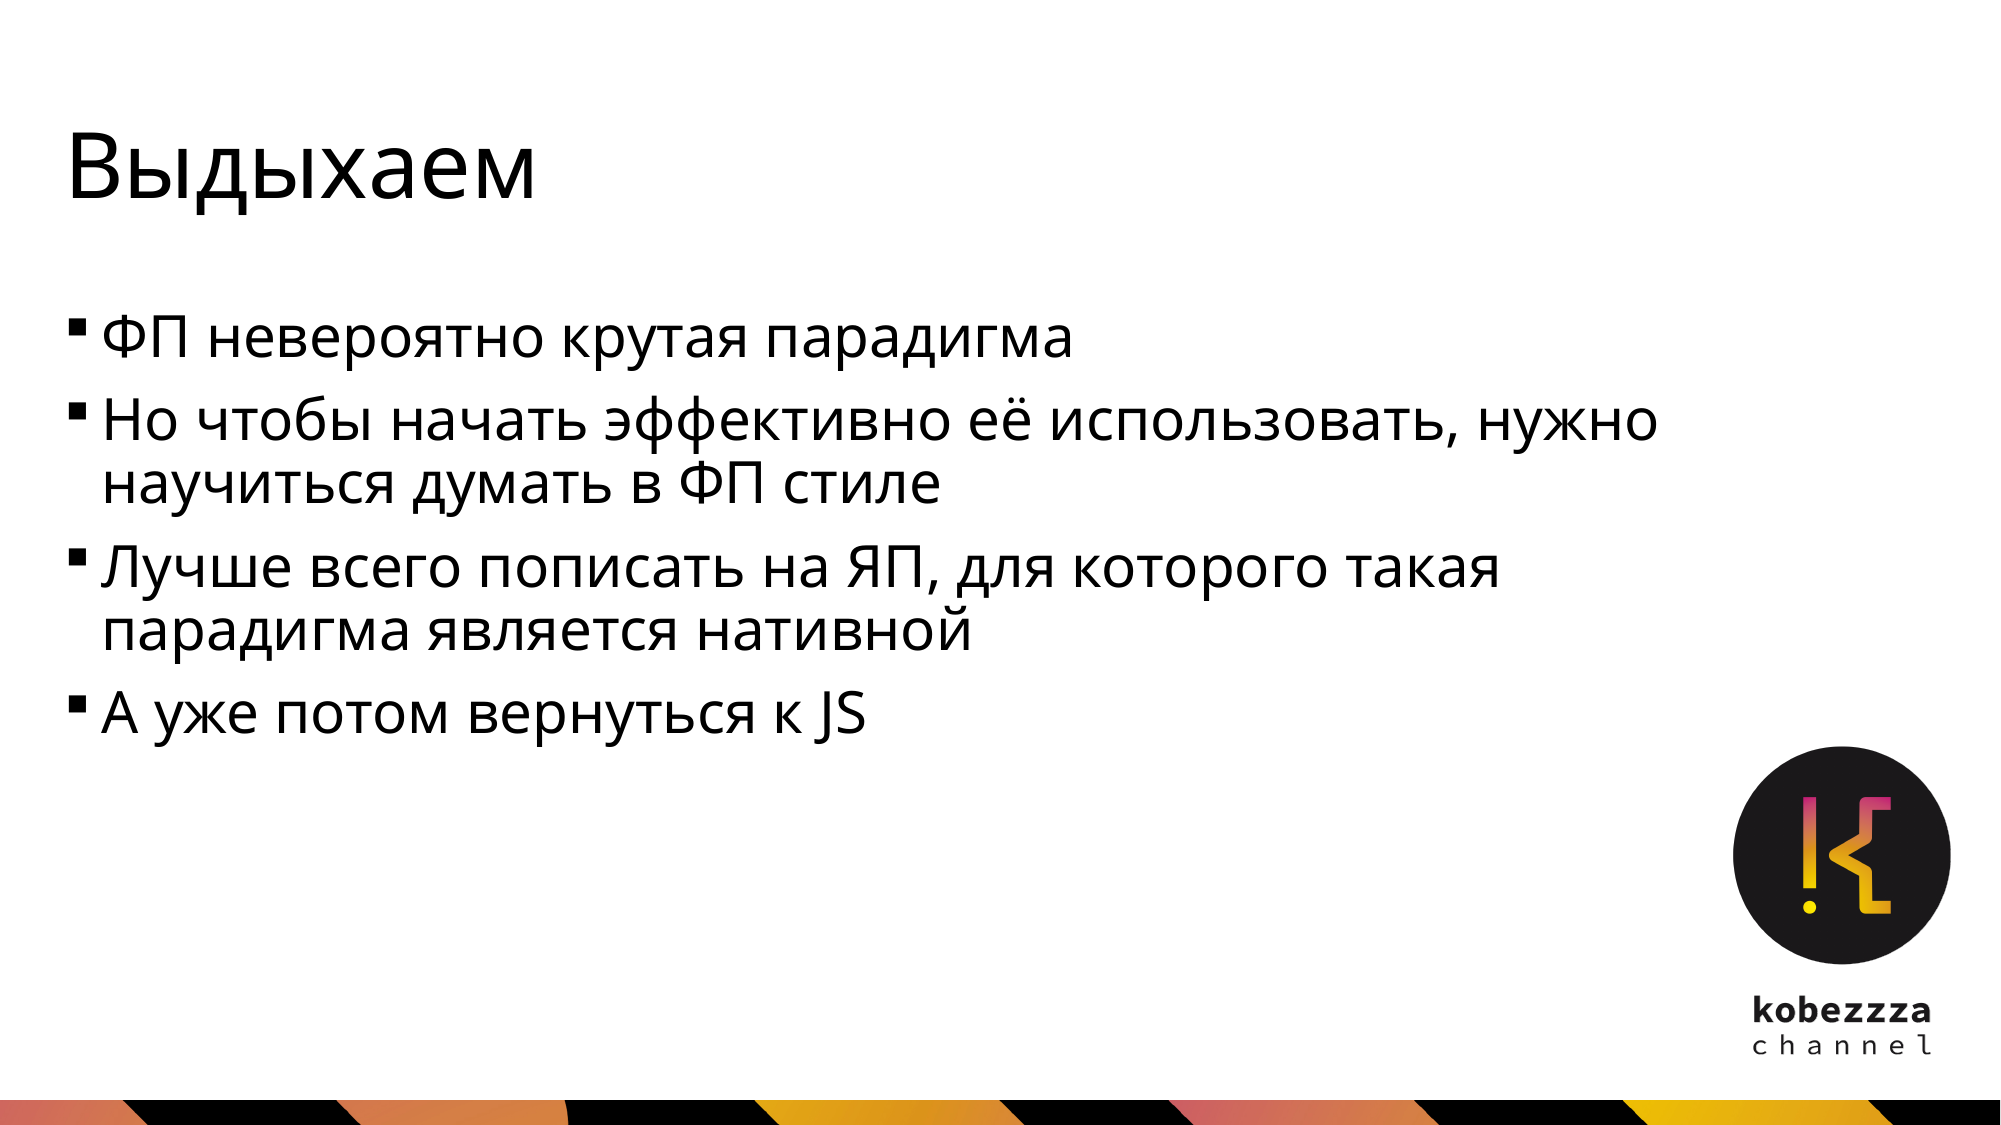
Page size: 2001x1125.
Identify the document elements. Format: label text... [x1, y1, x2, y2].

title Выдыхаем [49, 59, 1913, 278]
picture [0, 0, 2001, 1125]
list ФП невероятно крутая парадигма Но чтобы начать эффективно её использовать, нужно научиться думать в ФП стиле Лучше всего пописать на ЯП, для которого такая парадигма является нативной А уже потом вернуться к JS [49, 299, 1695, 1014]
